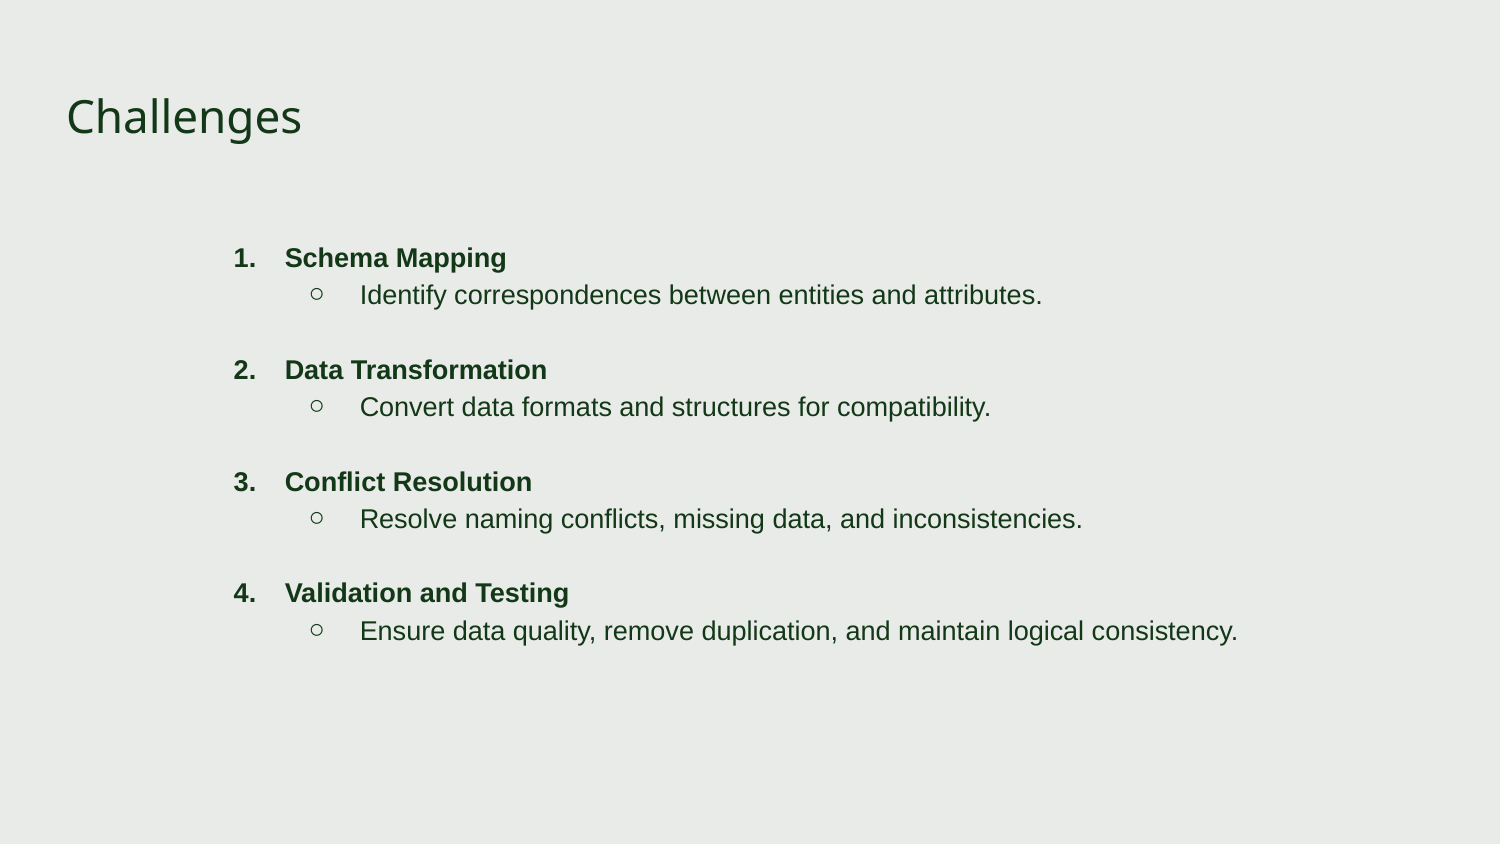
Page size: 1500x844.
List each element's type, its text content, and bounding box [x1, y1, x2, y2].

title Challenges [51, 72, 1449, 167]
list Schema Mapping Identify correspondences between entities and attributes. Data Transformation Convert data formats and structures for compatibility. Conflict Resolution Resolve naming conflicts, missing data, and inconsistencies. Validation and Testing Ensure data quality, remove duplication, and maintain logical consistency. [194, 220, 1306, 665]
